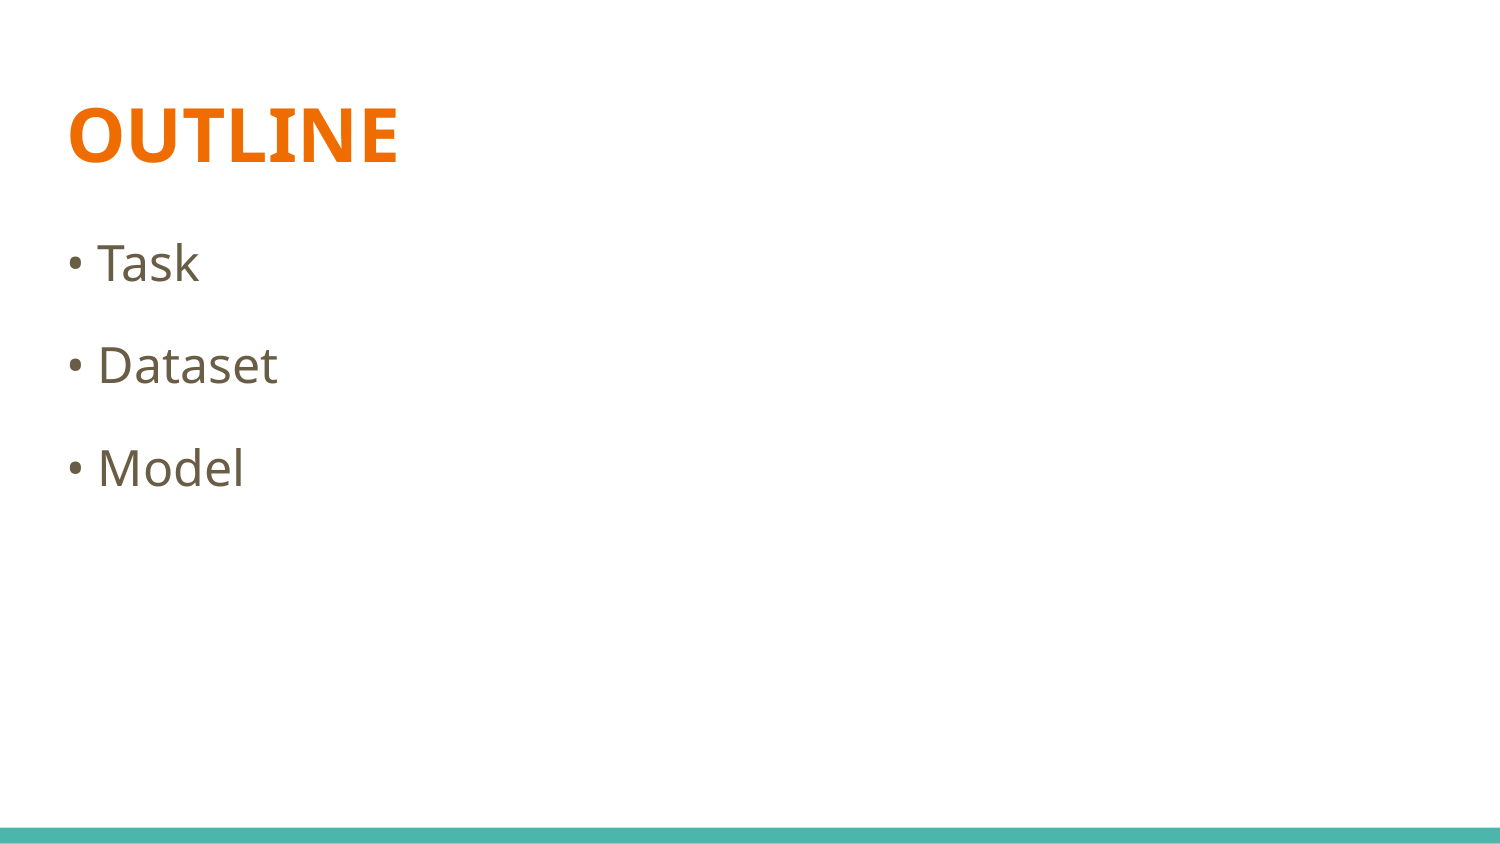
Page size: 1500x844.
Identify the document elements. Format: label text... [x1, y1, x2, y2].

list • Task • Dataset • Model [51, 207, 1449, 750]
title OUTLINE [51, 72, 1449, 189]
